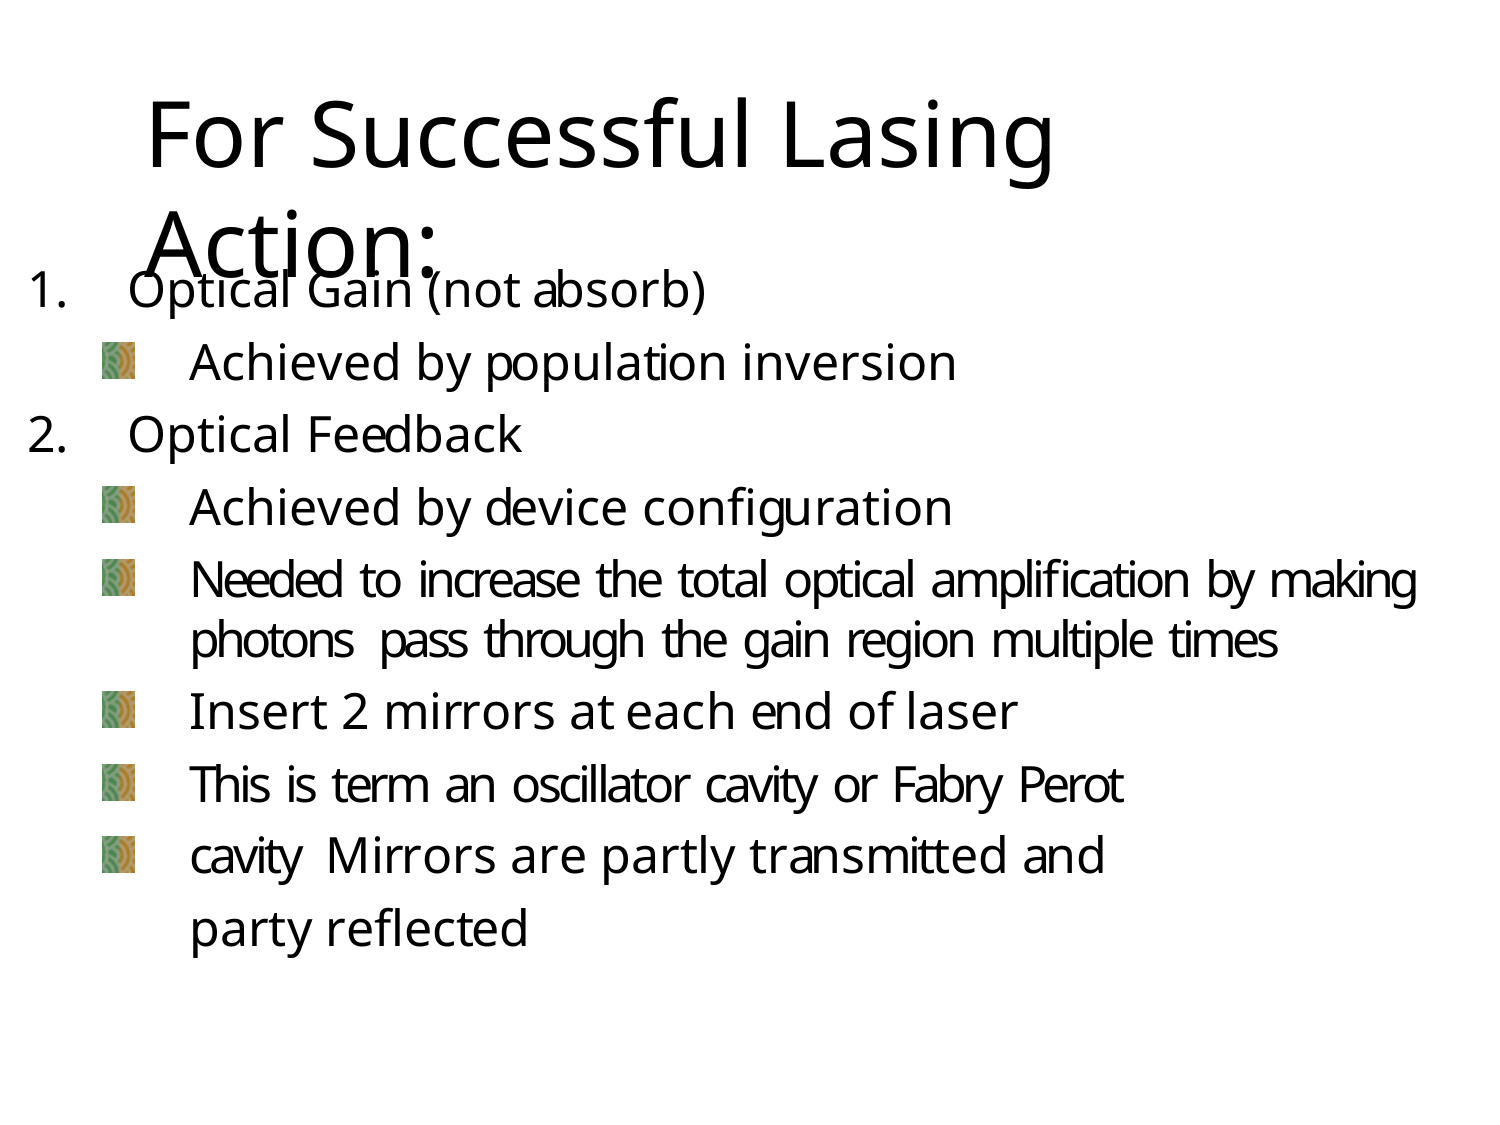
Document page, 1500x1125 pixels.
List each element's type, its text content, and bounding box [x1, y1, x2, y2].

text_box Optical Gain (not absorb) Achieved by population inversion Optical Feedback Achieved by device configuration Needed to increase the total optical amplification by making photons pass through the gain region multiple times Insert 2 mirrors at each end of laser This is term an oscillator cavity or Fabry Perot cavity Mirrors are partly transmitted and party reflected [25, 243, 1427, 956]
picture [101, 836, 136, 874]
title For Successful Lasing Action: [142, 73, 1355, 243]
picture [101, 691, 136, 729]
picture [101, 764, 136, 801]
picture [101, 341, 136, 379]
picture [101, 486, 136, 524]
picture [101, 559, 136, 596]
